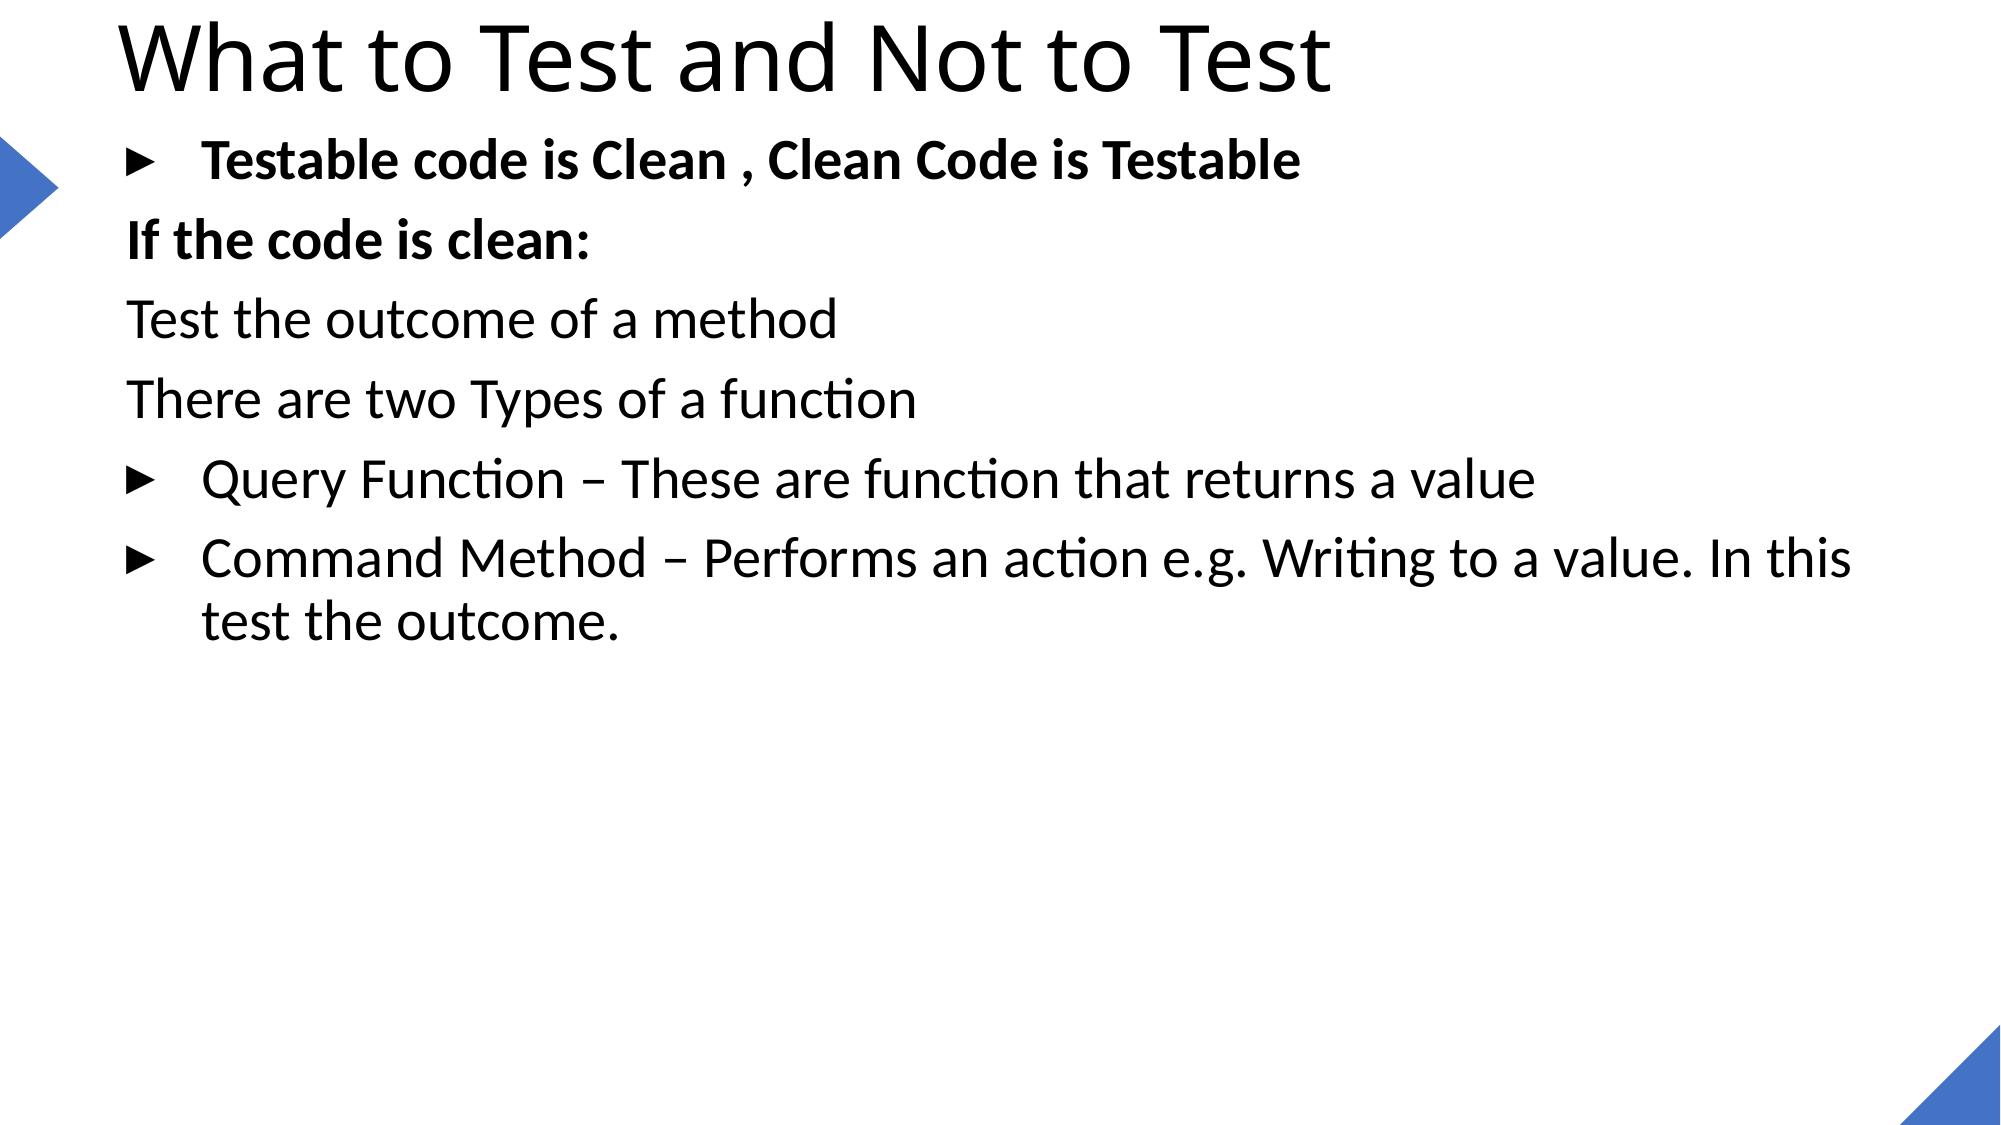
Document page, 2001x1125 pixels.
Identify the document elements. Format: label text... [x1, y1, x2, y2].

list Testable code is Clean , Clean Code is Testable If the code is clean: Test the outcome of a method There are two Types of a function Query Function – These are function that returns a value Command Method – Performs an action e.g. Writing to a value. In this test the outcome. [101, 129, 1925, 1015]
title What to Test and Not to Test [117, 11, 1734, 129]
